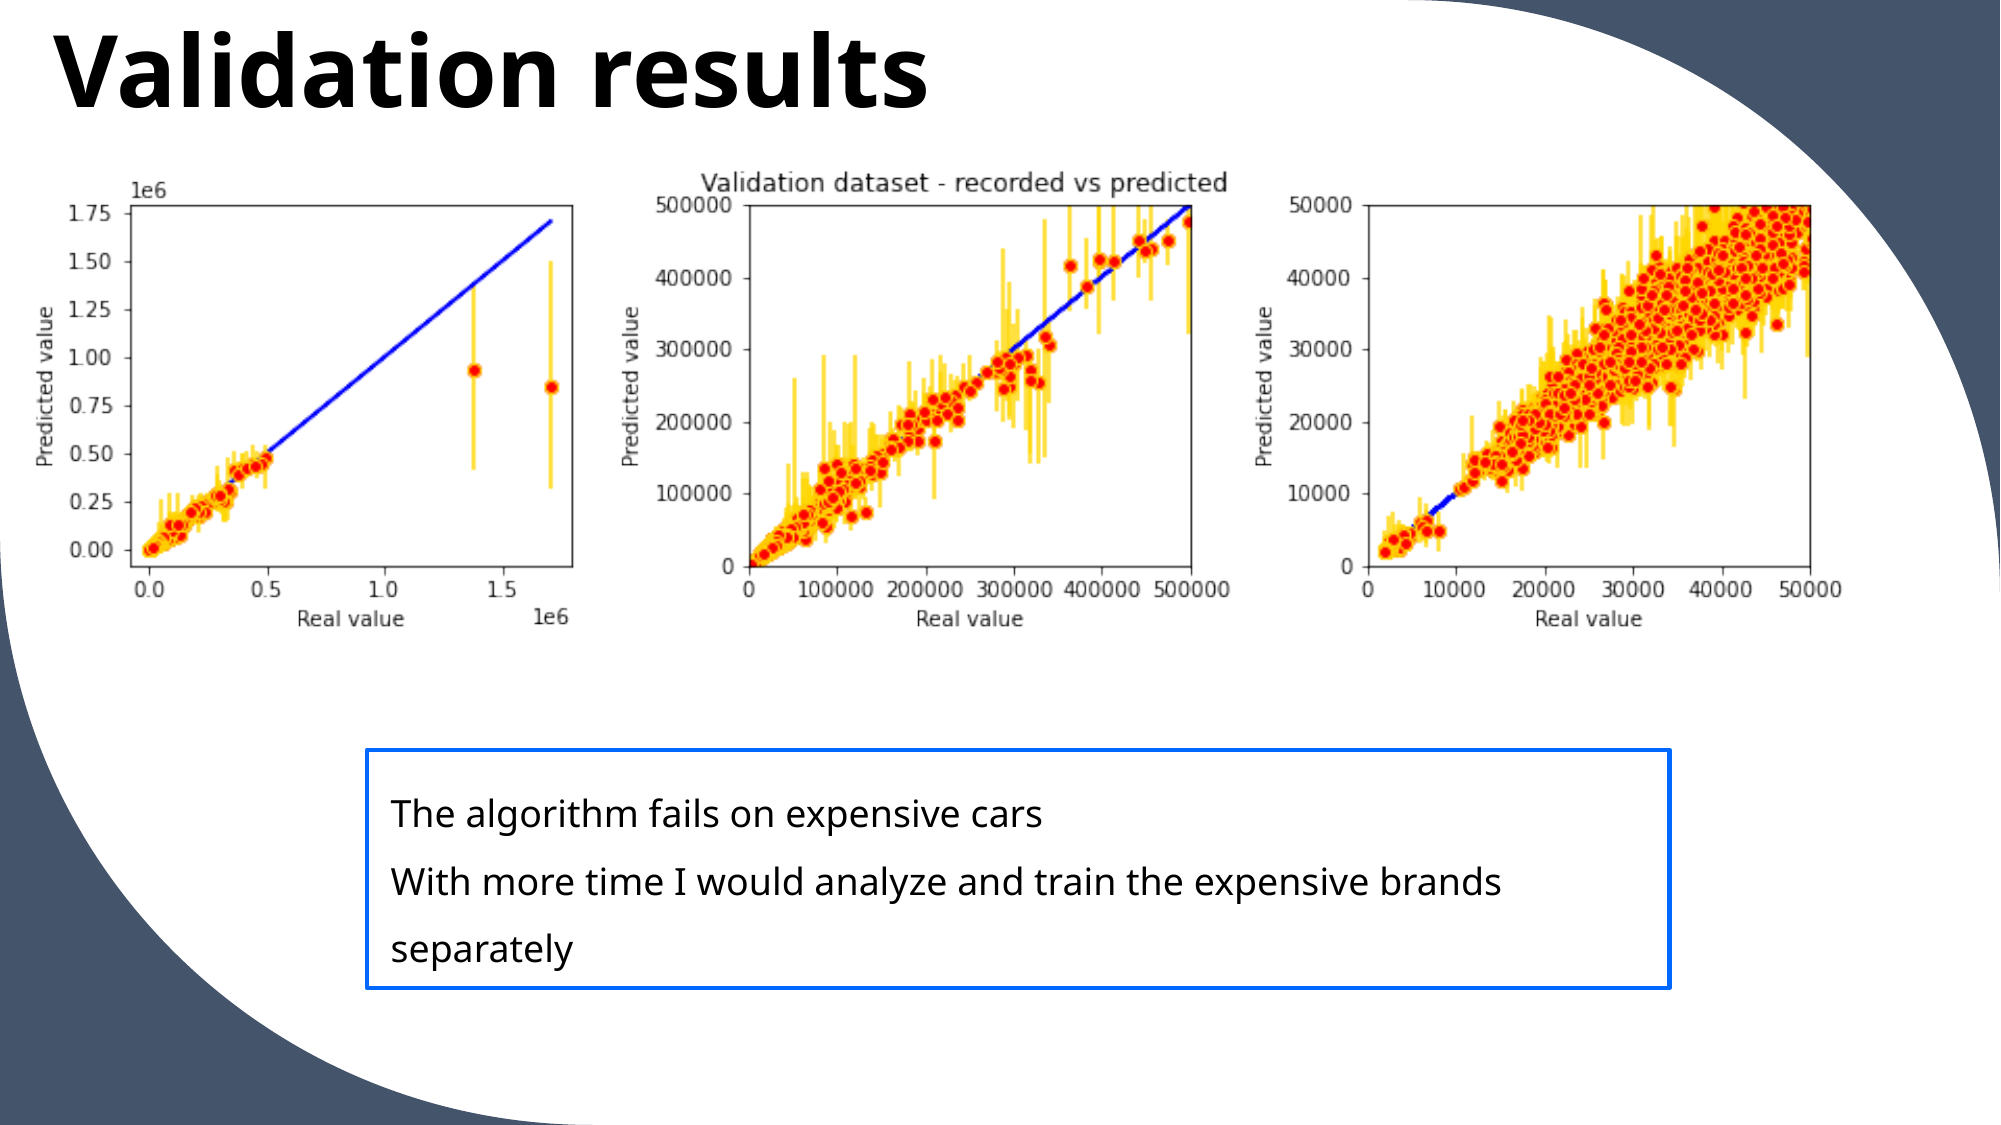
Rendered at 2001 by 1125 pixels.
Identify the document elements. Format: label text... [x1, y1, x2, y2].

text_box Validation results [38, 0, 1643, 137]
text_box The algorithm fails on expensive cars With more time I would analyze and train the expensive brands separately [367, 750, 1670, 988]
picture [24, 157, 1858, 646]
